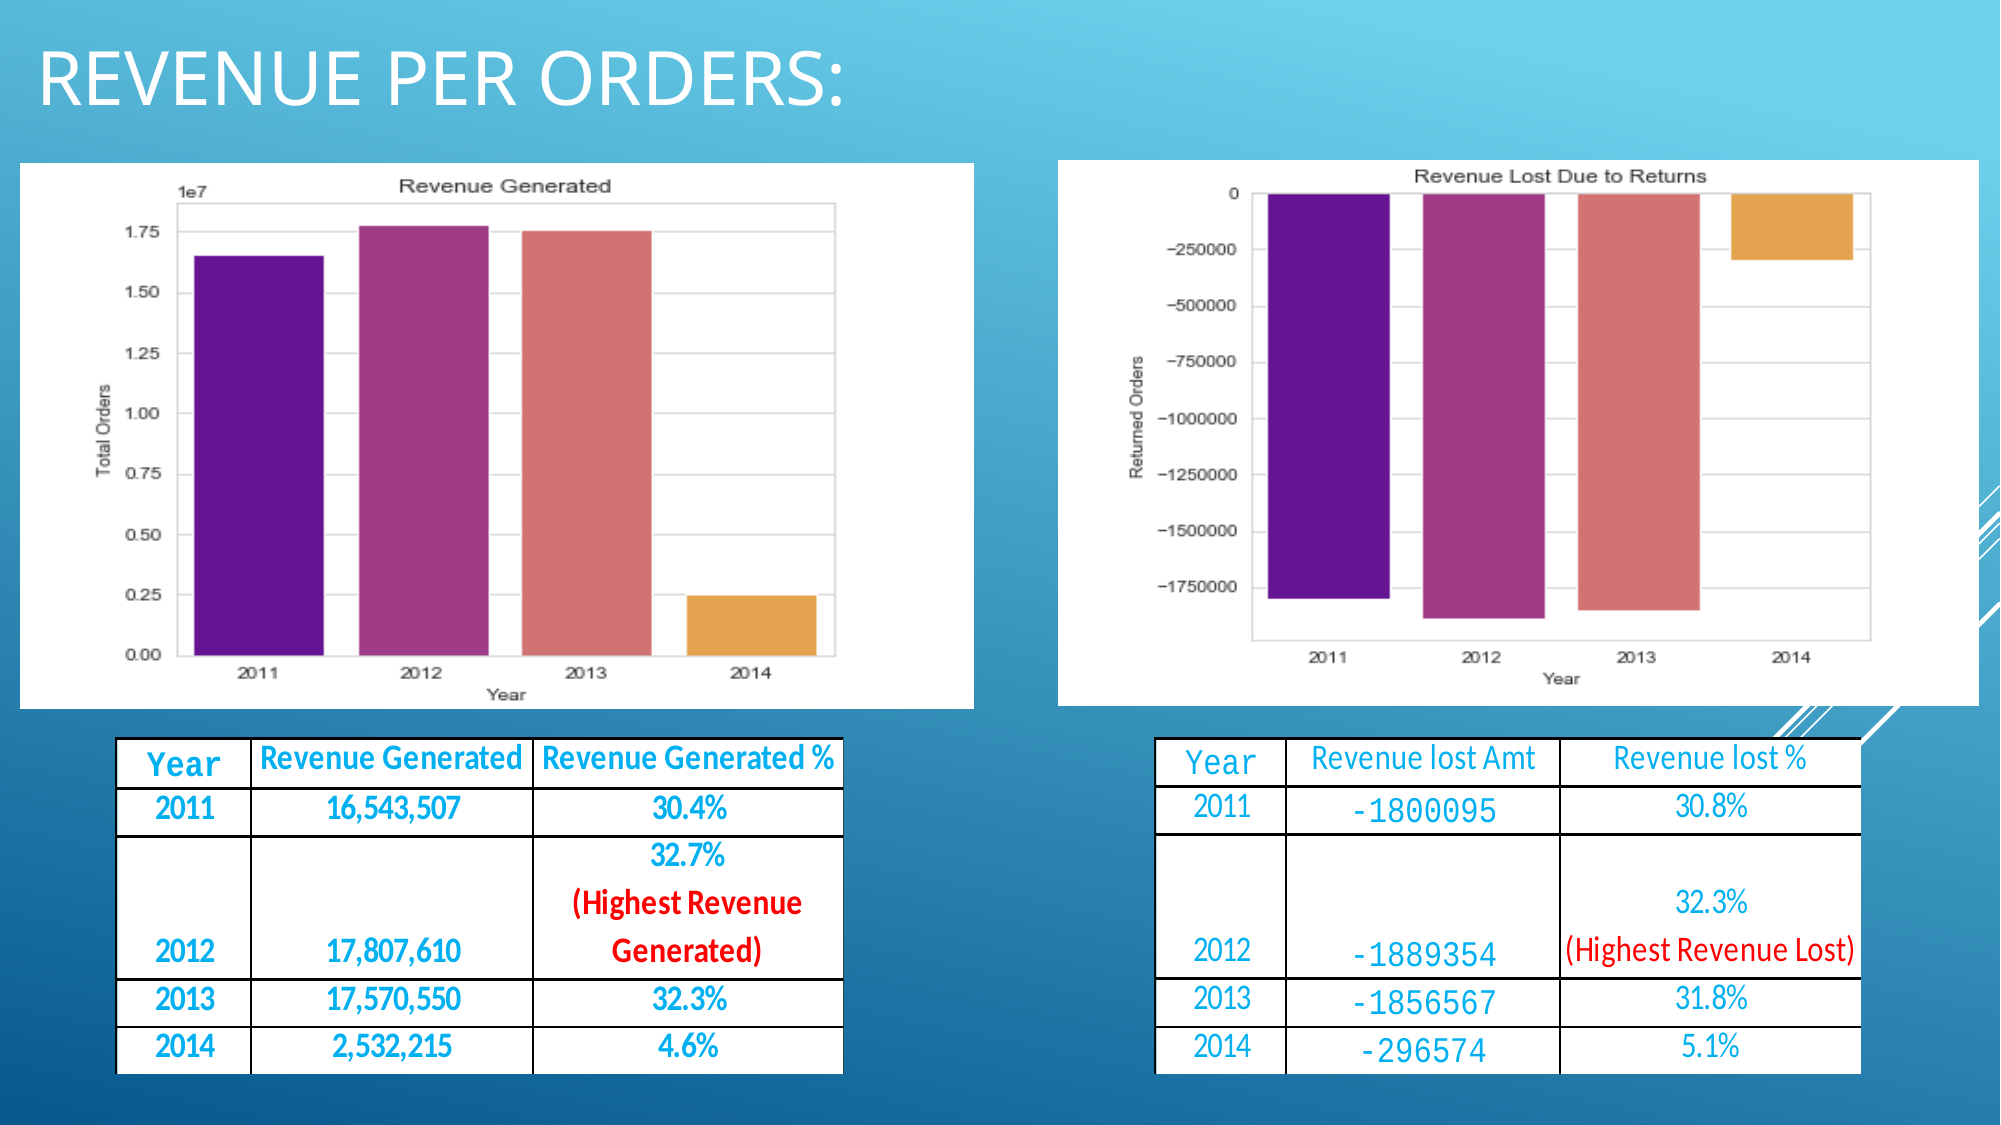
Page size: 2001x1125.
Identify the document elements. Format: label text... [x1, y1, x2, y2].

picture [1154, 737, 1864, 1077]
title Revenue per Orders: [20, 23, 1421, 129]
picture [20, 163, 975, 709]
picture [1058, 160, 1980, 706]
picture [114, 737, 846, 1077]
